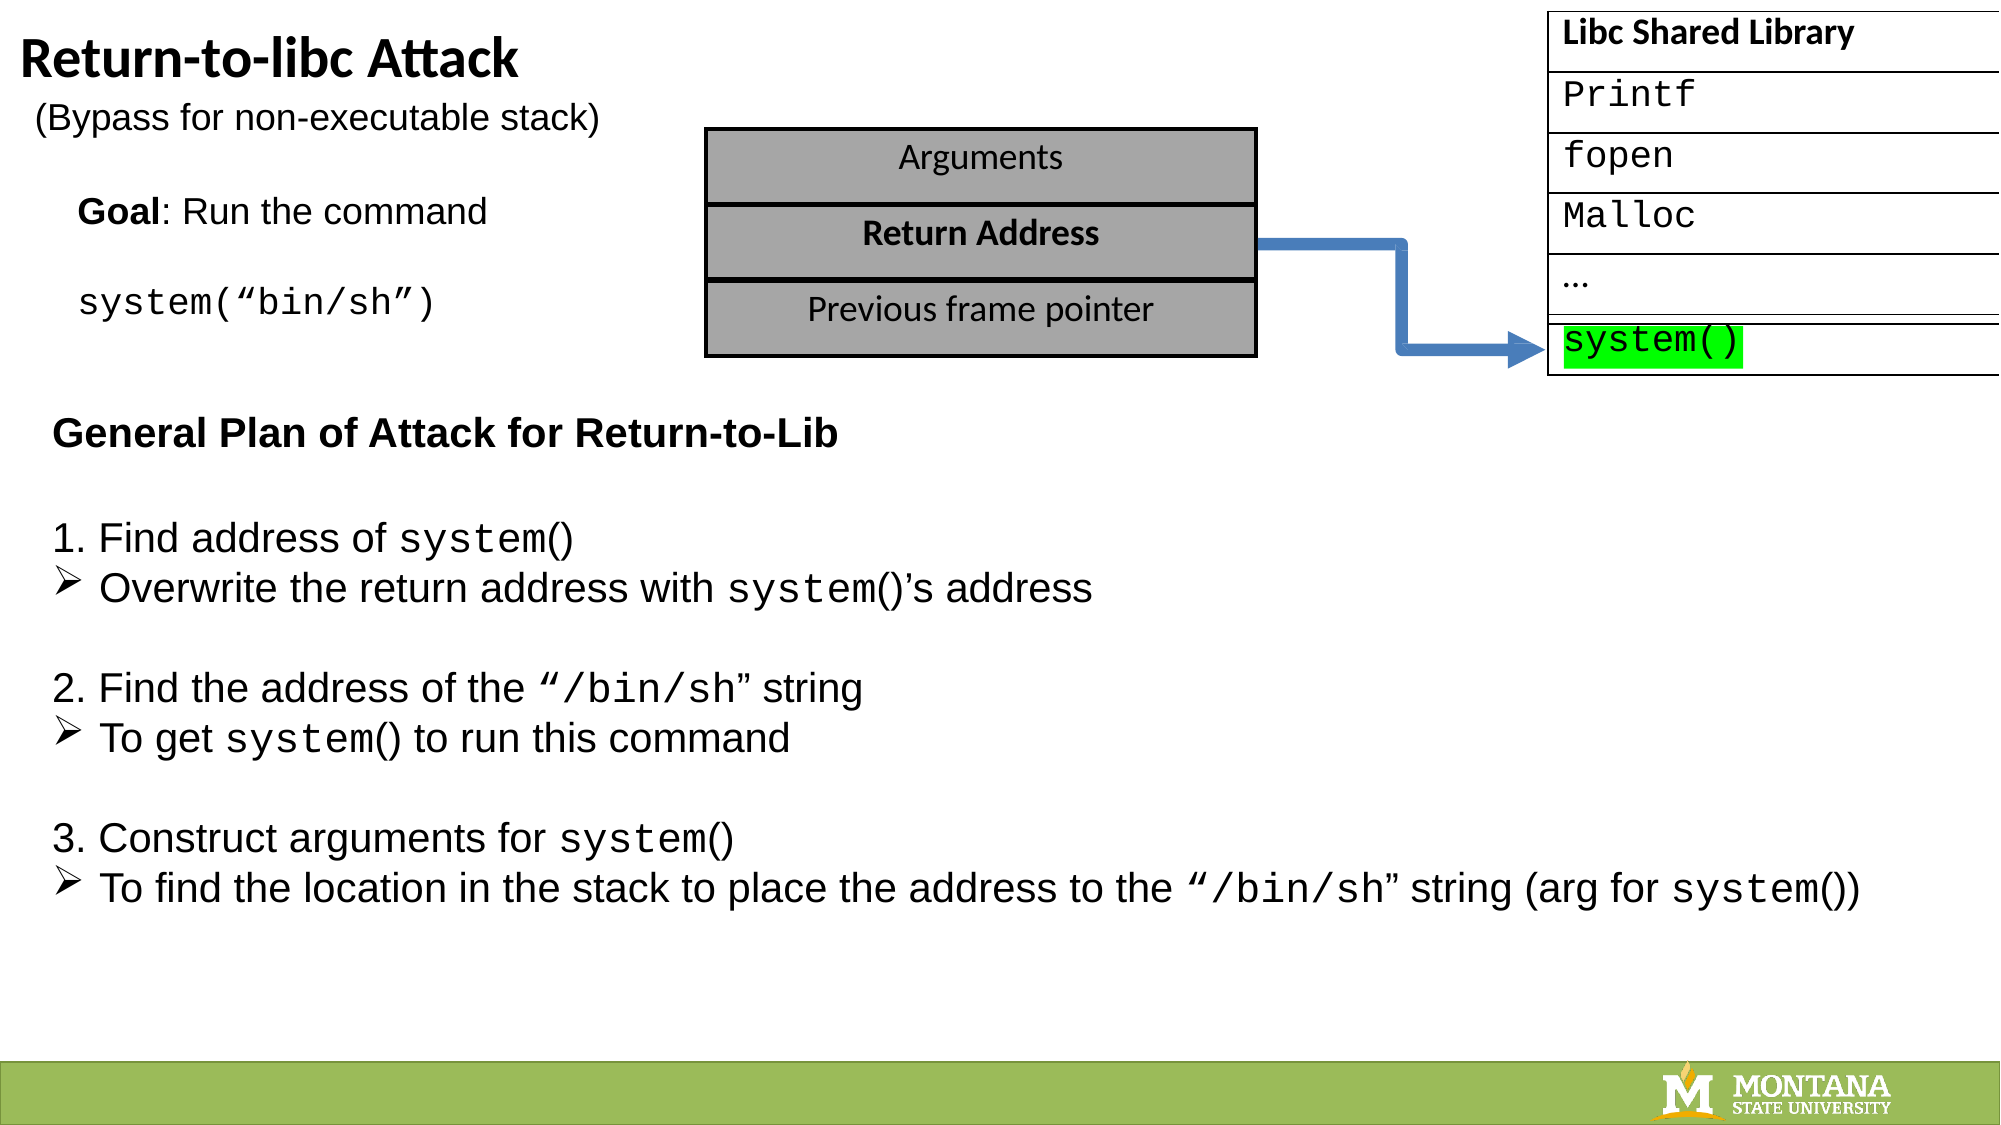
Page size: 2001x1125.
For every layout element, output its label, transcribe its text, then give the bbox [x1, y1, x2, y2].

table_cell … [1549, 255, 1999, 314]
table_cell [1549, 315, 1999, 323]
text_box Goal: Run the command system(“bin/sh”) [62, 179, 503, 329]
table_cell Printf [1549, 73, 1999, 132]
table_header Libc Shared Library [1549, 12, 1999, 71]
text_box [1892, 1060, 2000, 1125]
table_cell Previous frame pointer [708, 283, 1254, 354]
table_cell fopen [1549, 134, 1999, 192]
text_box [0, 1060, 1647, 1125]
table_header Arguments [708, 131, 1254, 202]
picture [1649, 1060, 1892, 1122]
table_cell system() [1549, 325, 1999, 374]
table_cell Return Address [708, 207, 1254, 277]
table_cell Malloc [1549, 194, 1999, 253]
text_box [1257, 237, 1546, 369]
title Return-to-libc Attack [18, 16, 638, 207]
text_box (Bypass for non-executable stack) [19, 85, 616, 146]
text_box General Plan of Attack for Return-to-Lib 1. Find address of system() Overwrite the return address with system()’s address 2. Find the address of the “/bin/sh” string To get system() to run this command 3. Construct arguments for system() To find the location in the stack to place the address to the “/bin/sh” string (arg for system()) [50, 404, 1950, 911]
